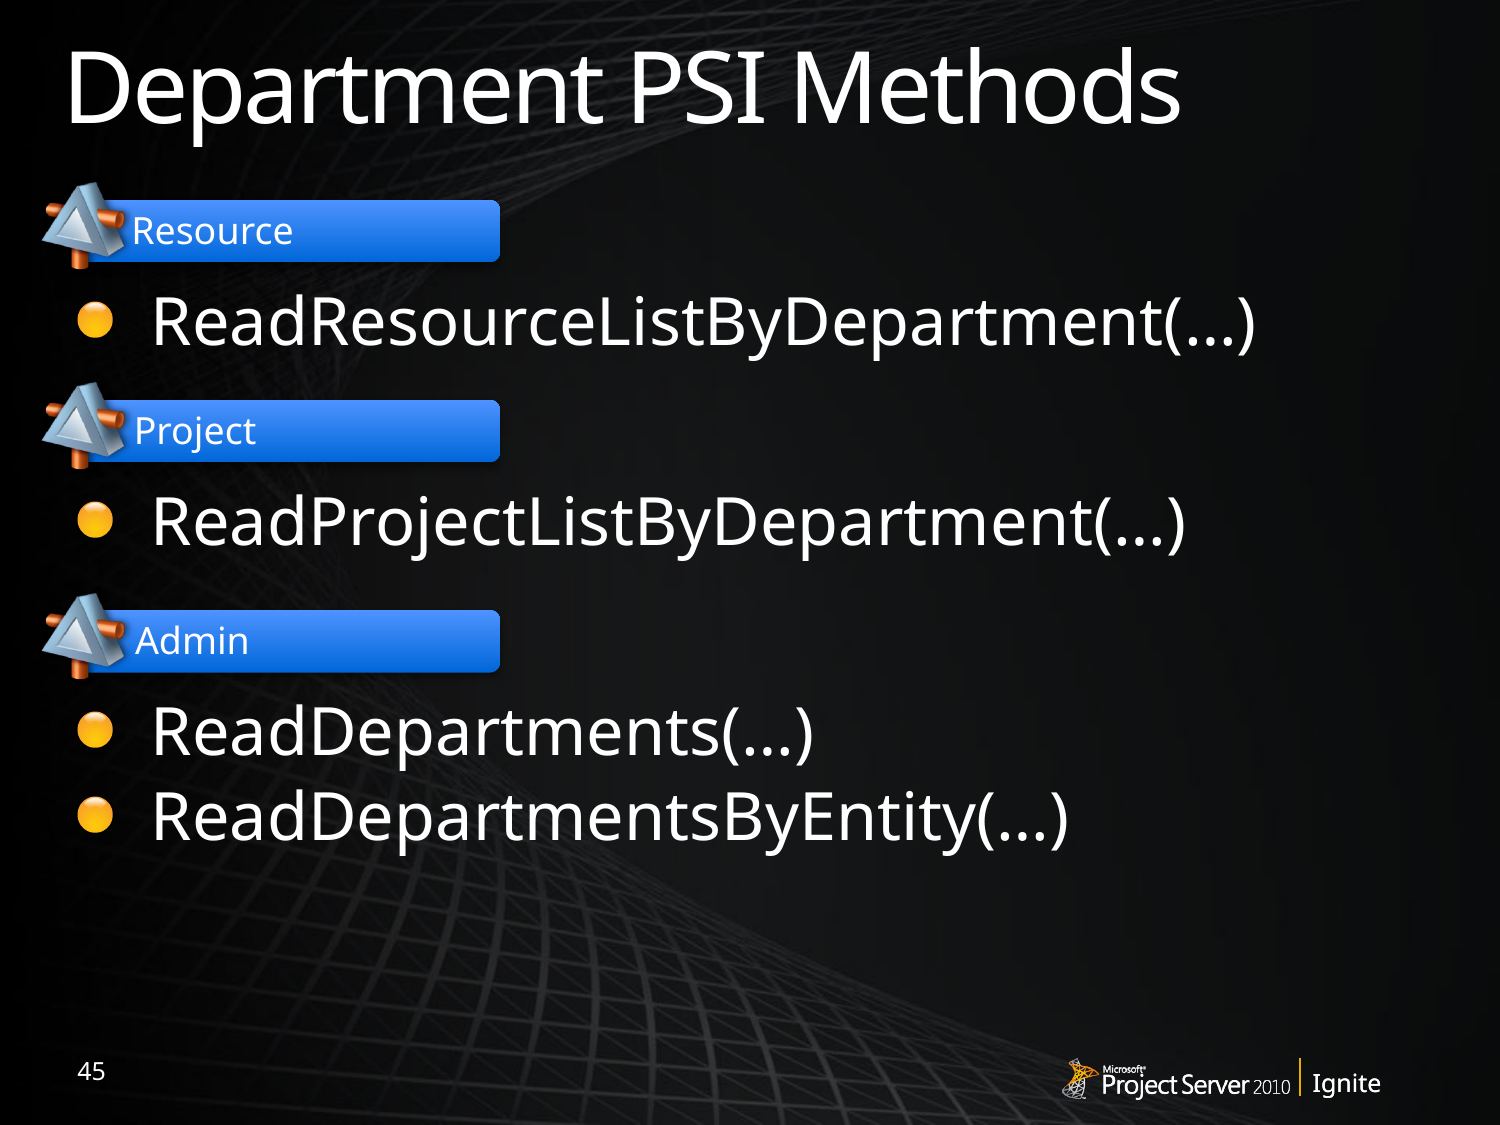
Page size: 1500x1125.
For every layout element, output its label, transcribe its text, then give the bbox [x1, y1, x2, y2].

picture [0, 0, 1500, 1125]
text_box ReadDepartments(…) ReadDepartmentsByEntity(…) [75, 697, 1450, 855]
title Department PSI Methods [62, 37, 1438, 147]
list ReadResourceListByDepartment(…) [75, 287, 1450, 361]
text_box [37, 174, 501, 276]
text_box ReadProjectListByDepartment(…) [75, 487, 1450, 560]
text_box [37, 584, 501, 686]
slide_number 45 [62, 1042, 413, 1103]
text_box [37, 374, 501, 476]
